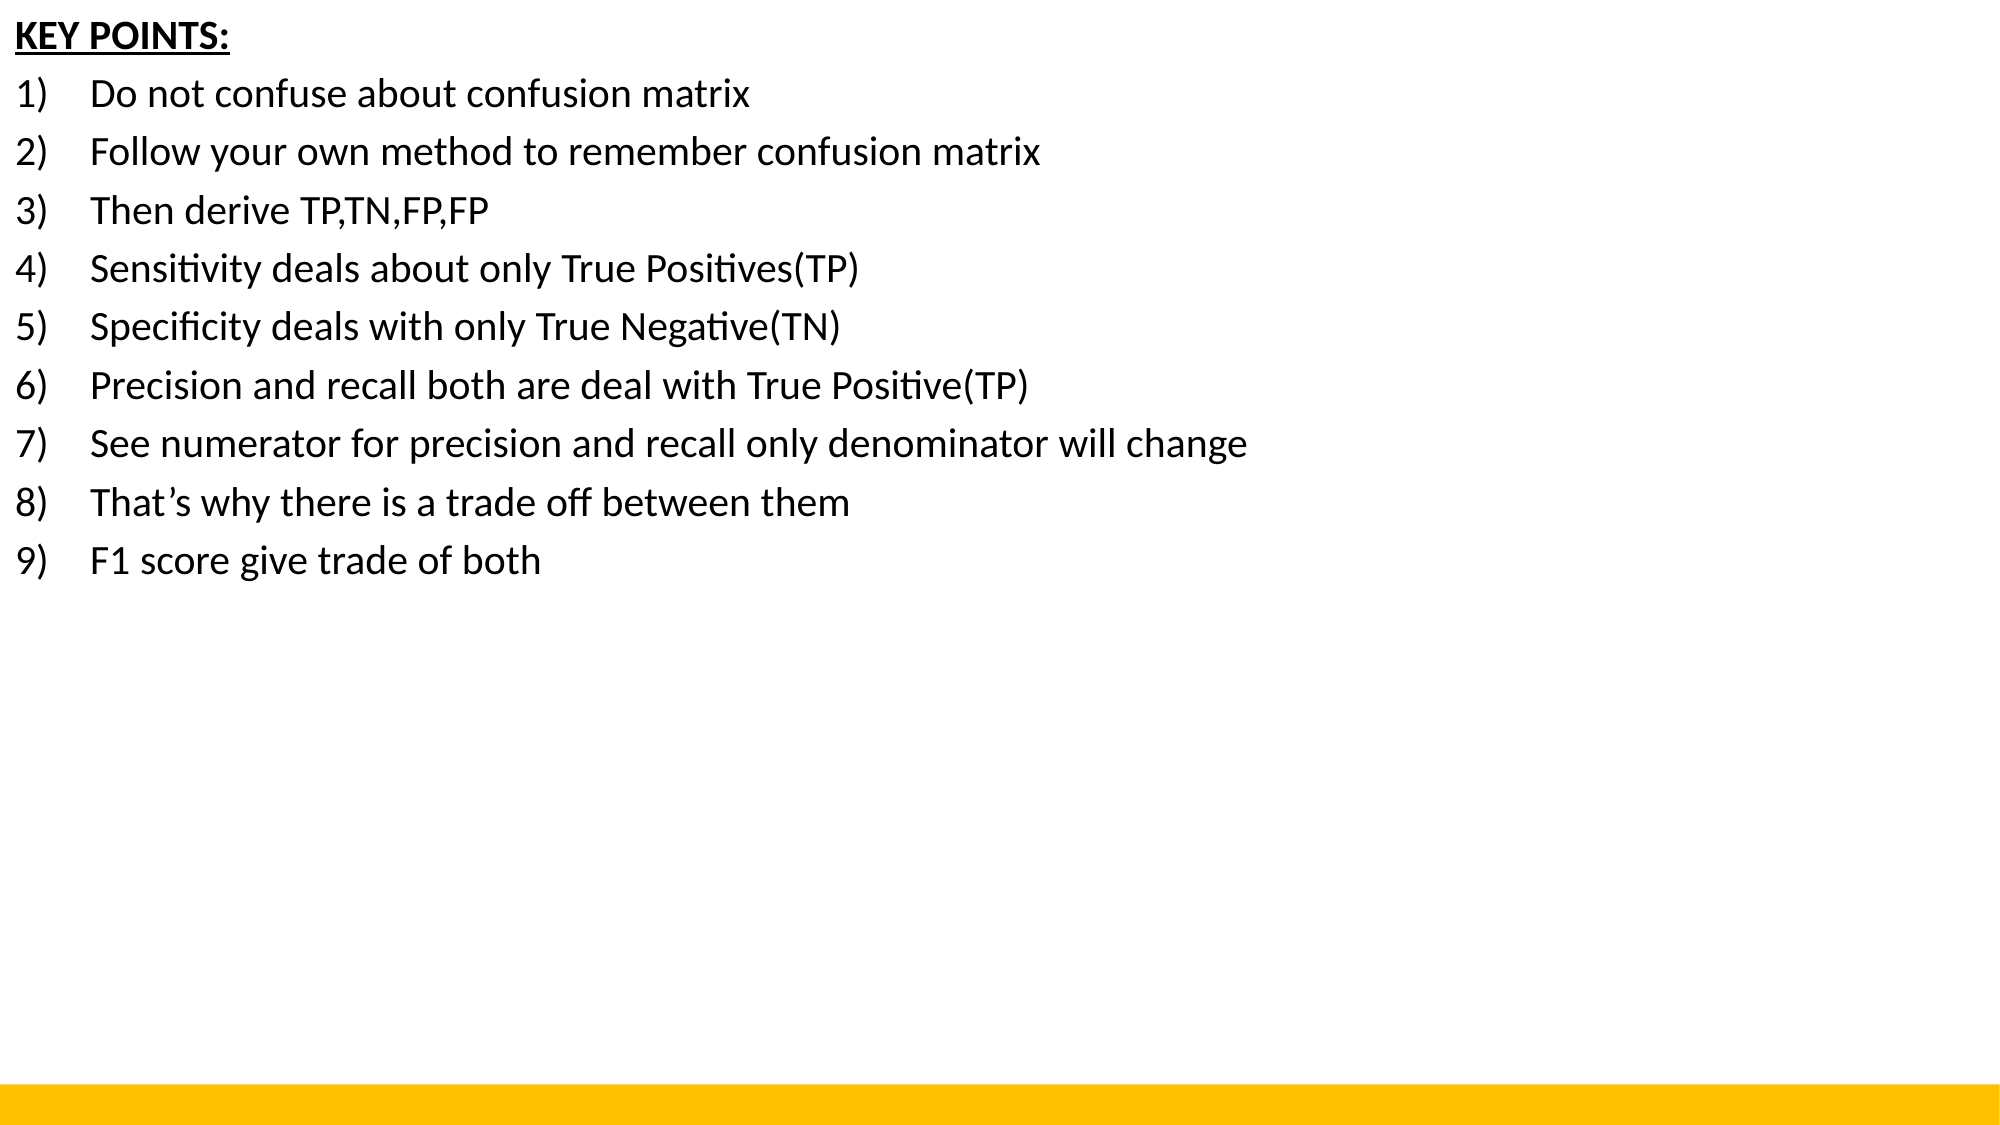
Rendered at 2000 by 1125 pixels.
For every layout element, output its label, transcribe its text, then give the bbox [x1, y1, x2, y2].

list KEY POINTS: Do not confuse about confusion matrix Follow your own method to remember confusion matrix Then derive TP,TN,FP,FP Sensitivity deals about only True Positives(TP) Specificity deals with only True Negative(TN) Precision and recall both are deal with True Positive(TP) See numerator for precision and recall only denominator will change That’s why there is a trade off between them F1 score give trade of both [0, 0, 2000, 930]
